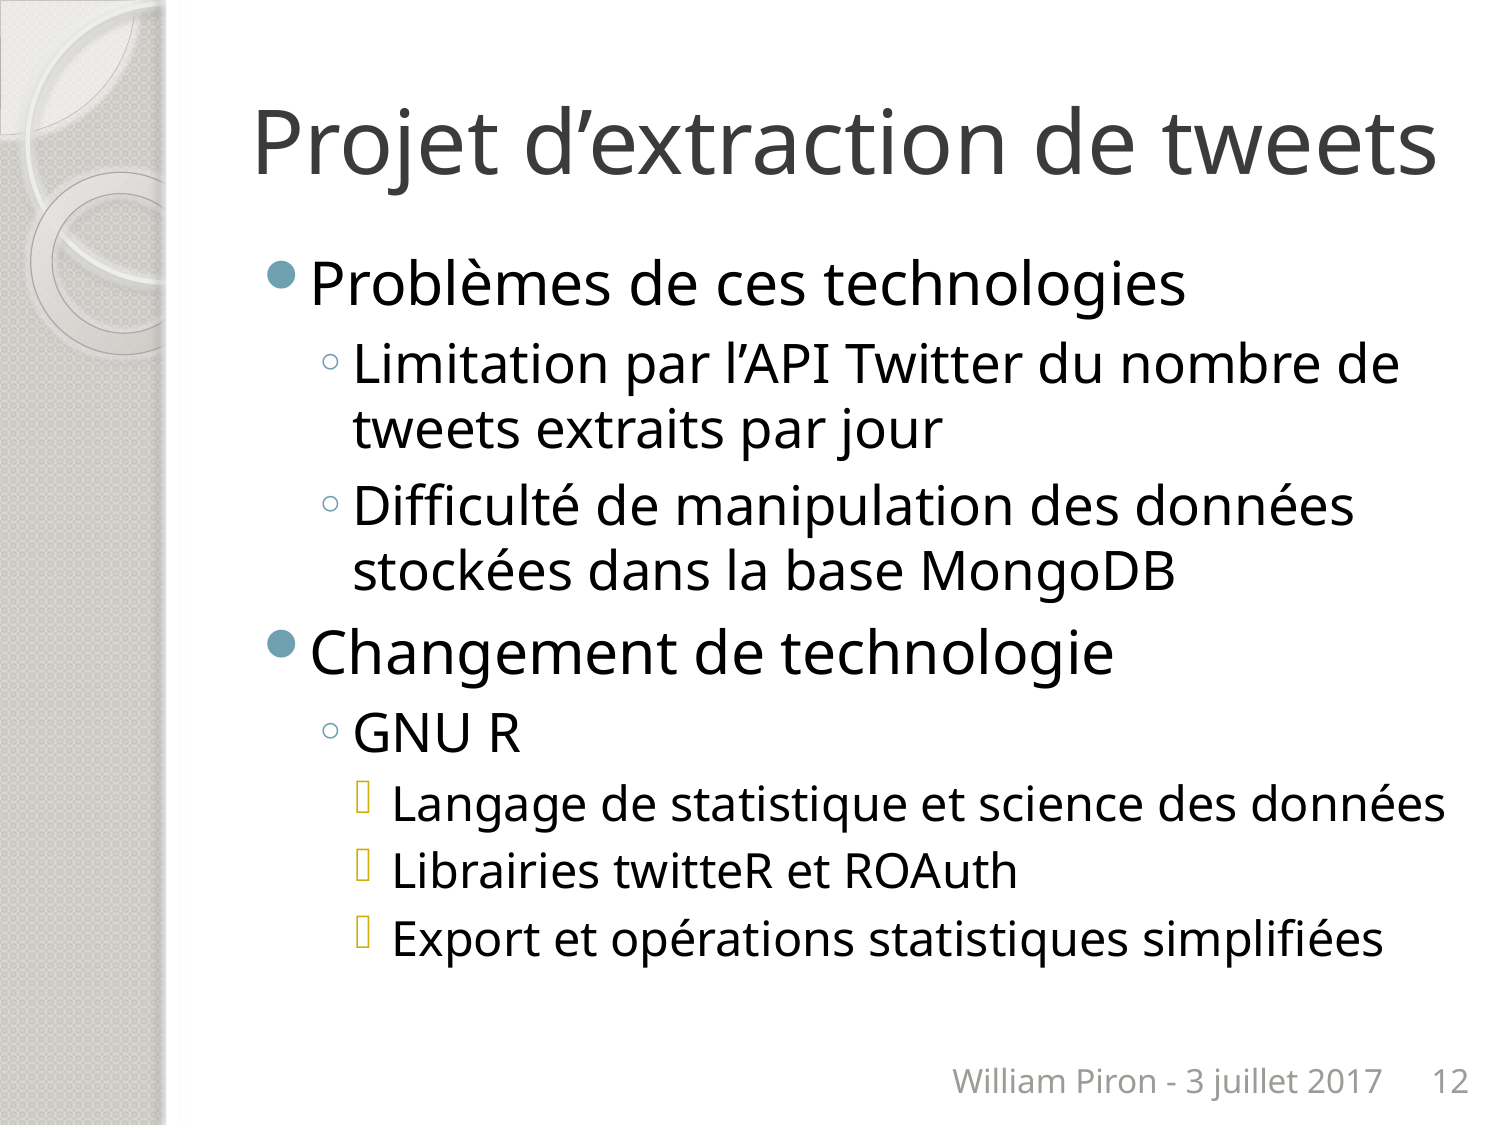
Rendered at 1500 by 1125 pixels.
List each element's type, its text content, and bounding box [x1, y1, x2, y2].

title Projet d’extraction de tweets [235, 45, 1466, 233]
list Problèmes de ces technologies Limitation par l’API Twitter du nombre de tweets extraits par jour Difficulté de manipulation des données stockées dans la base MongoDB Changement de technologie GNU R Langage de statistique et science des données Librairies twitteR et ROAuth Export et opérations statistiques simplifiées [235, 237, 1466, 1025]
slide_number 12 [1413, 1034, 1488, 1113]
footer William Piron - 3 juillet 2017 [937, 1034, 1413, 1113]
